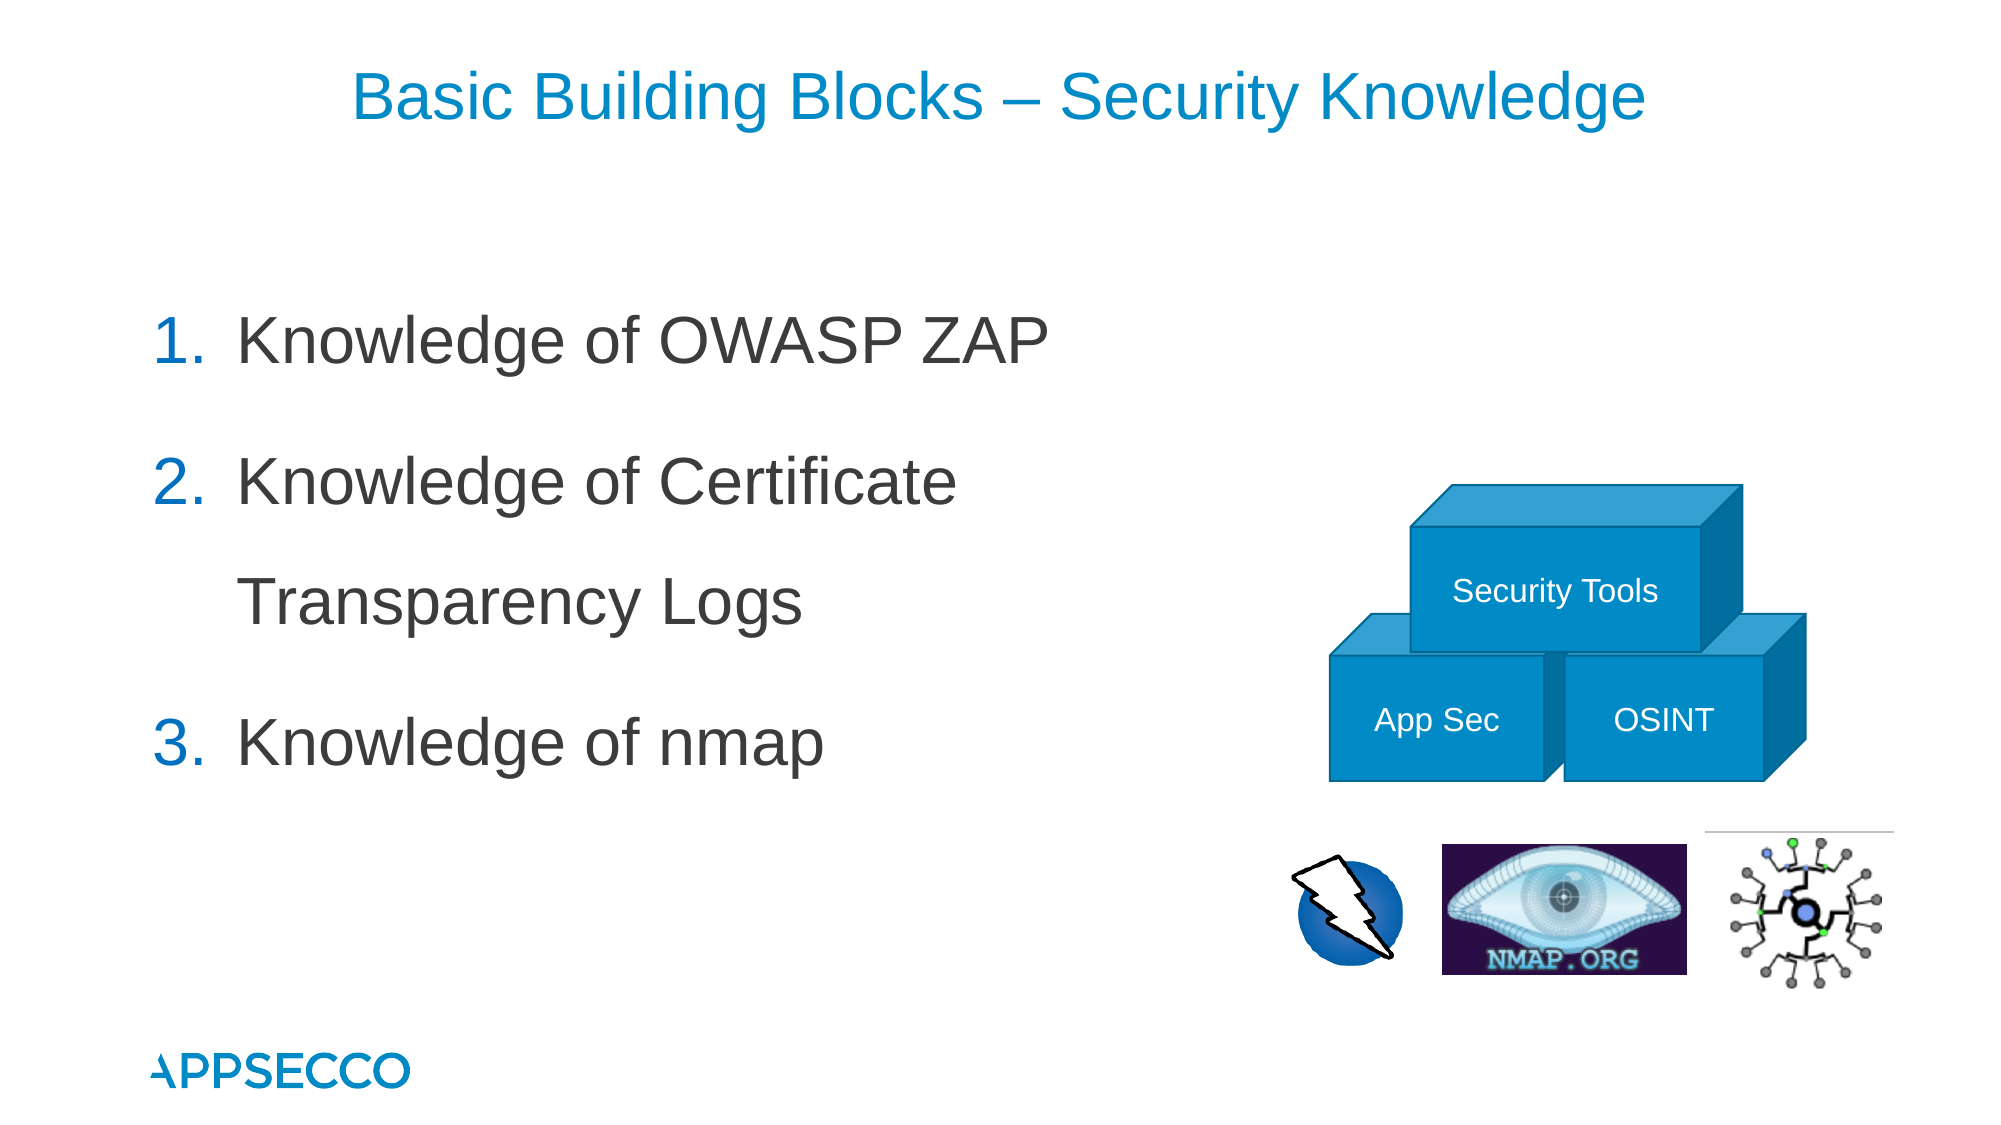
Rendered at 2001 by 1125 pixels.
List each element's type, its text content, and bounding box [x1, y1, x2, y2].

picture [135, 1036, 425, 1114]
picture [1705, 831, 1894, 999]
picture [1442, 844, 1687, 975]
picture [1291, 854, 1403, 966]
text_box Security Tools [1409, 484, 1744, 654]
text_box OSINT [1563, 612, 1807, 782]
text_box App Sec [1328, 612, 1563, 782]
list Knowledge of OWASP ZAP Knowledge of Certificate Transparency Logs Knowledge of nmap [137, 248, 1330, 929]
title Basic Building Blocks – Security Knowledge [137, 59, 1863, 137]
